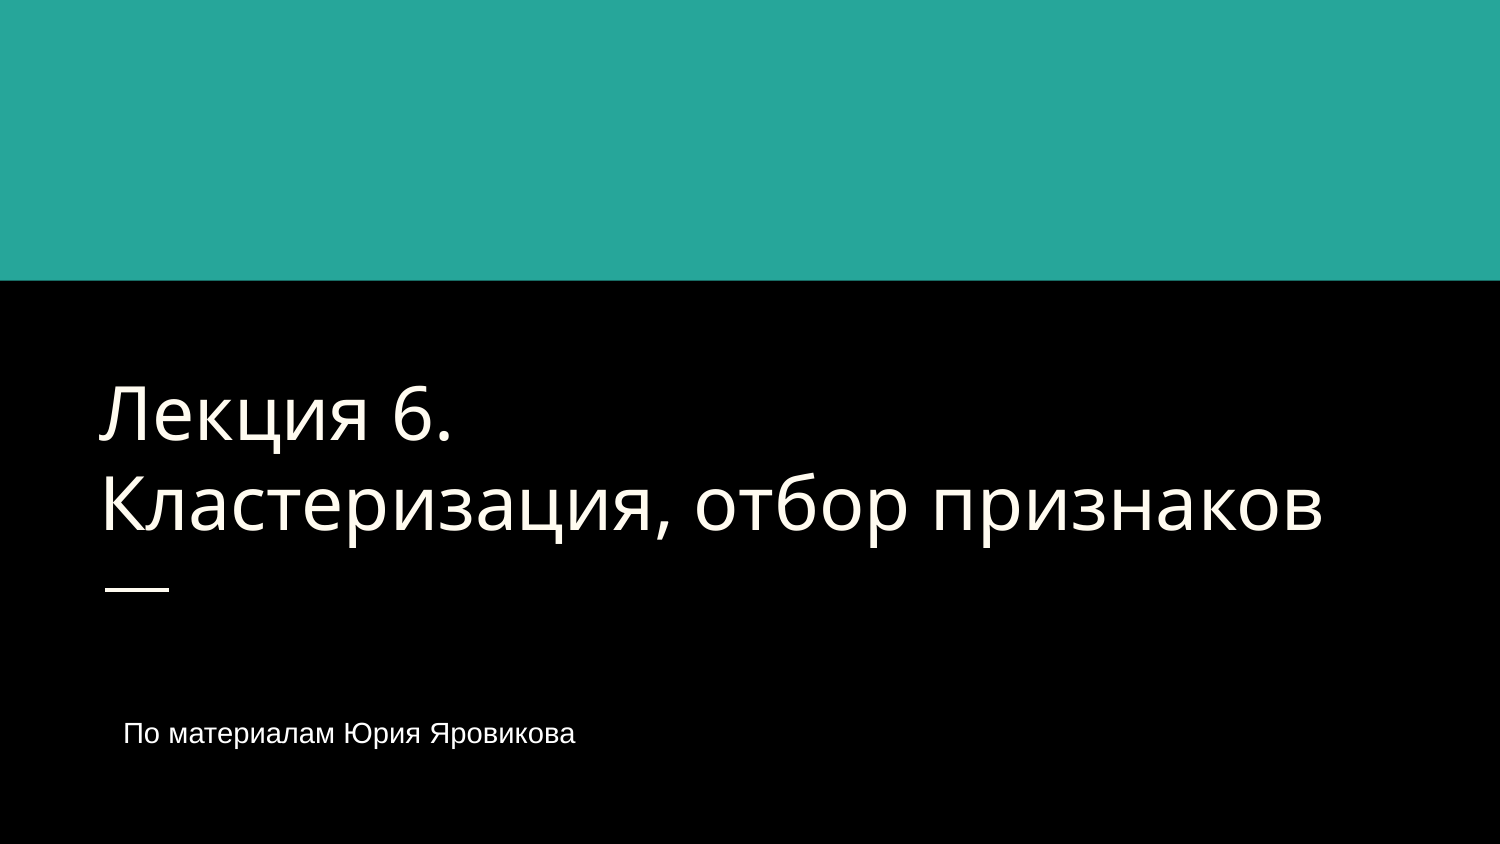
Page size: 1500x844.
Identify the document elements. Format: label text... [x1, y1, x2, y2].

title Лекция 6. Кластеризация, отбор признаков [84, 310, 1416, 561]
text_box По материалам Юрия Яровикова [108, 707, 591, 757]
